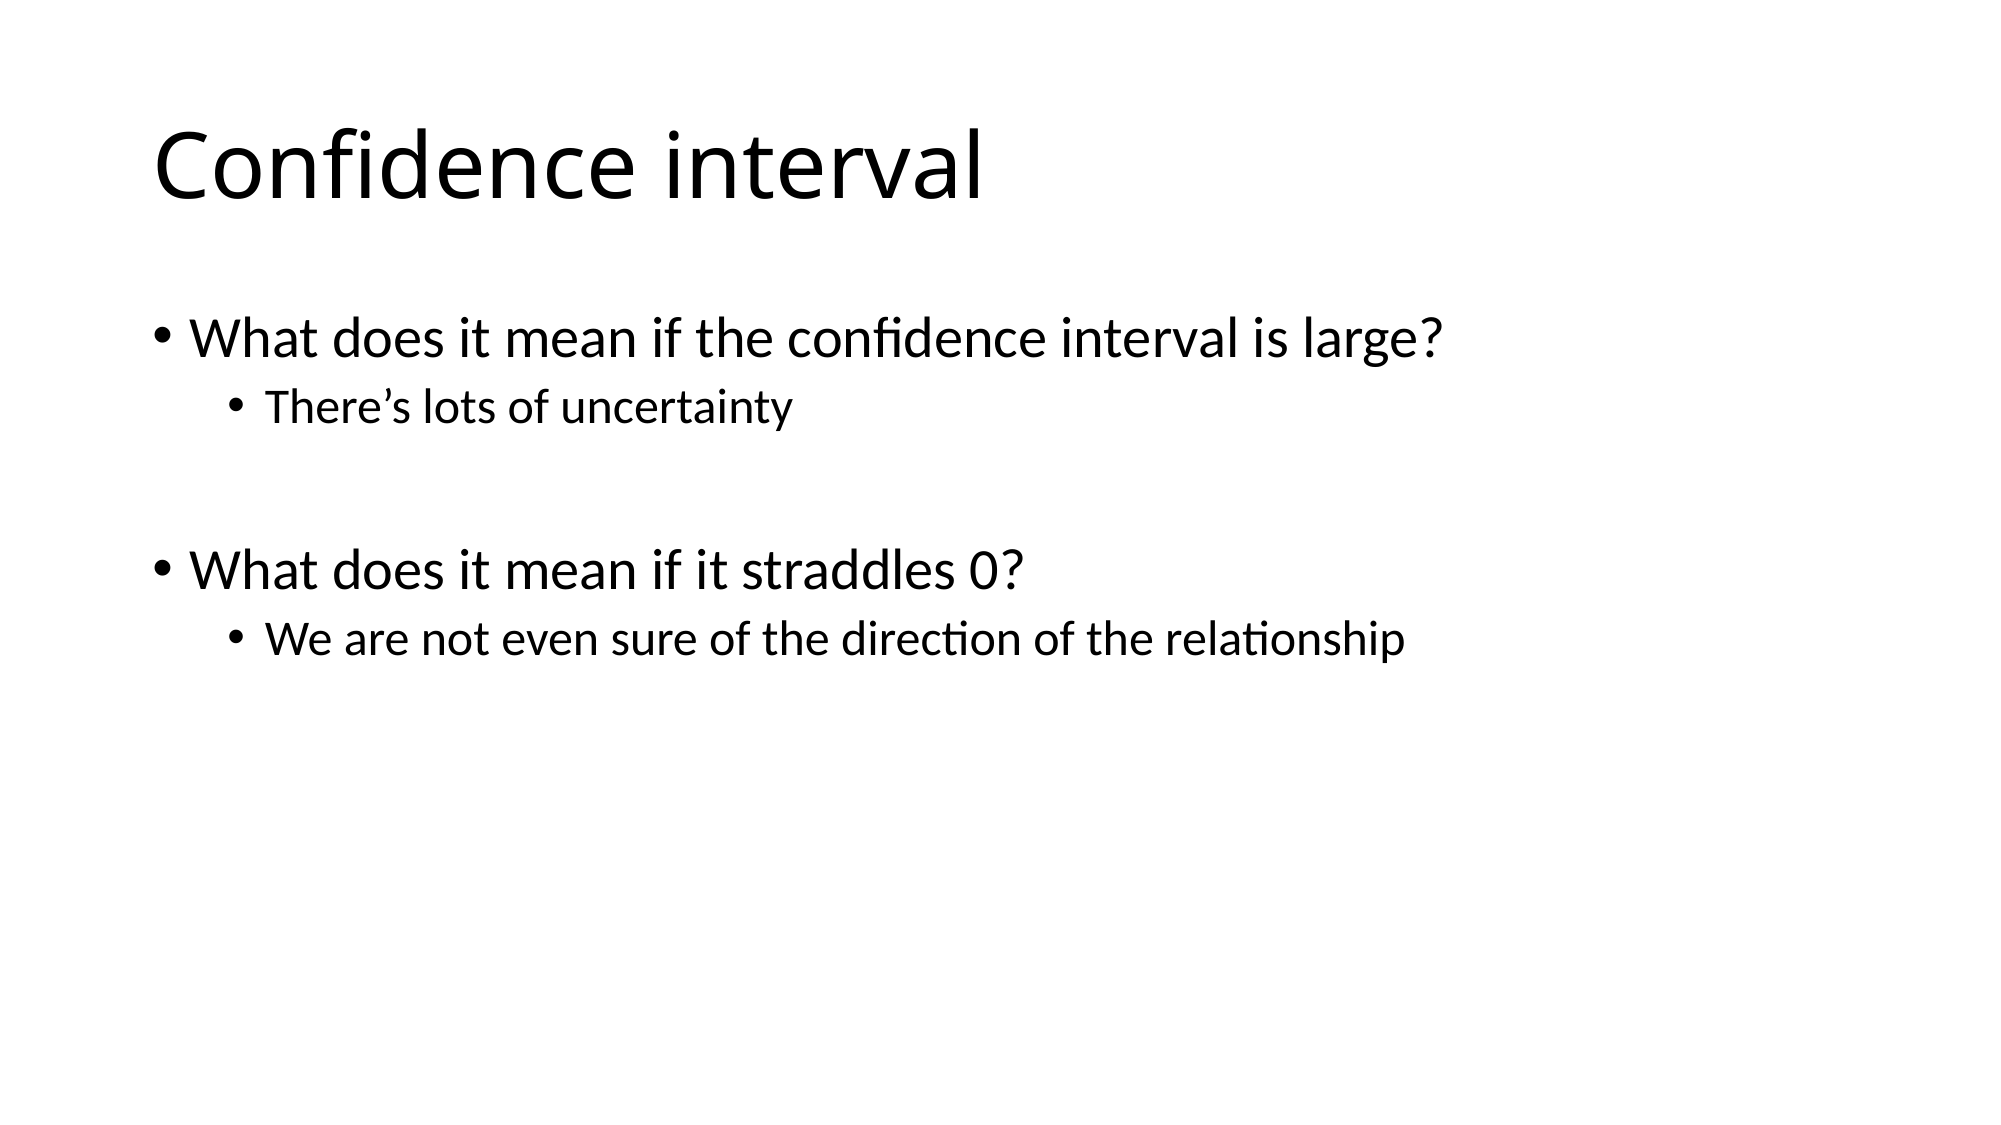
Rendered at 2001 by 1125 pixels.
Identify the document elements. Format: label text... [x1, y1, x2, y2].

title Confidence interval [137, 59, 1863, 278]
list What does it mean if the confidence interval is large? There’s lots of uncertainty What does it mean if it straddles 0? We are not even sure of the direction of the relationship [137, 299, 1863, 1014]
